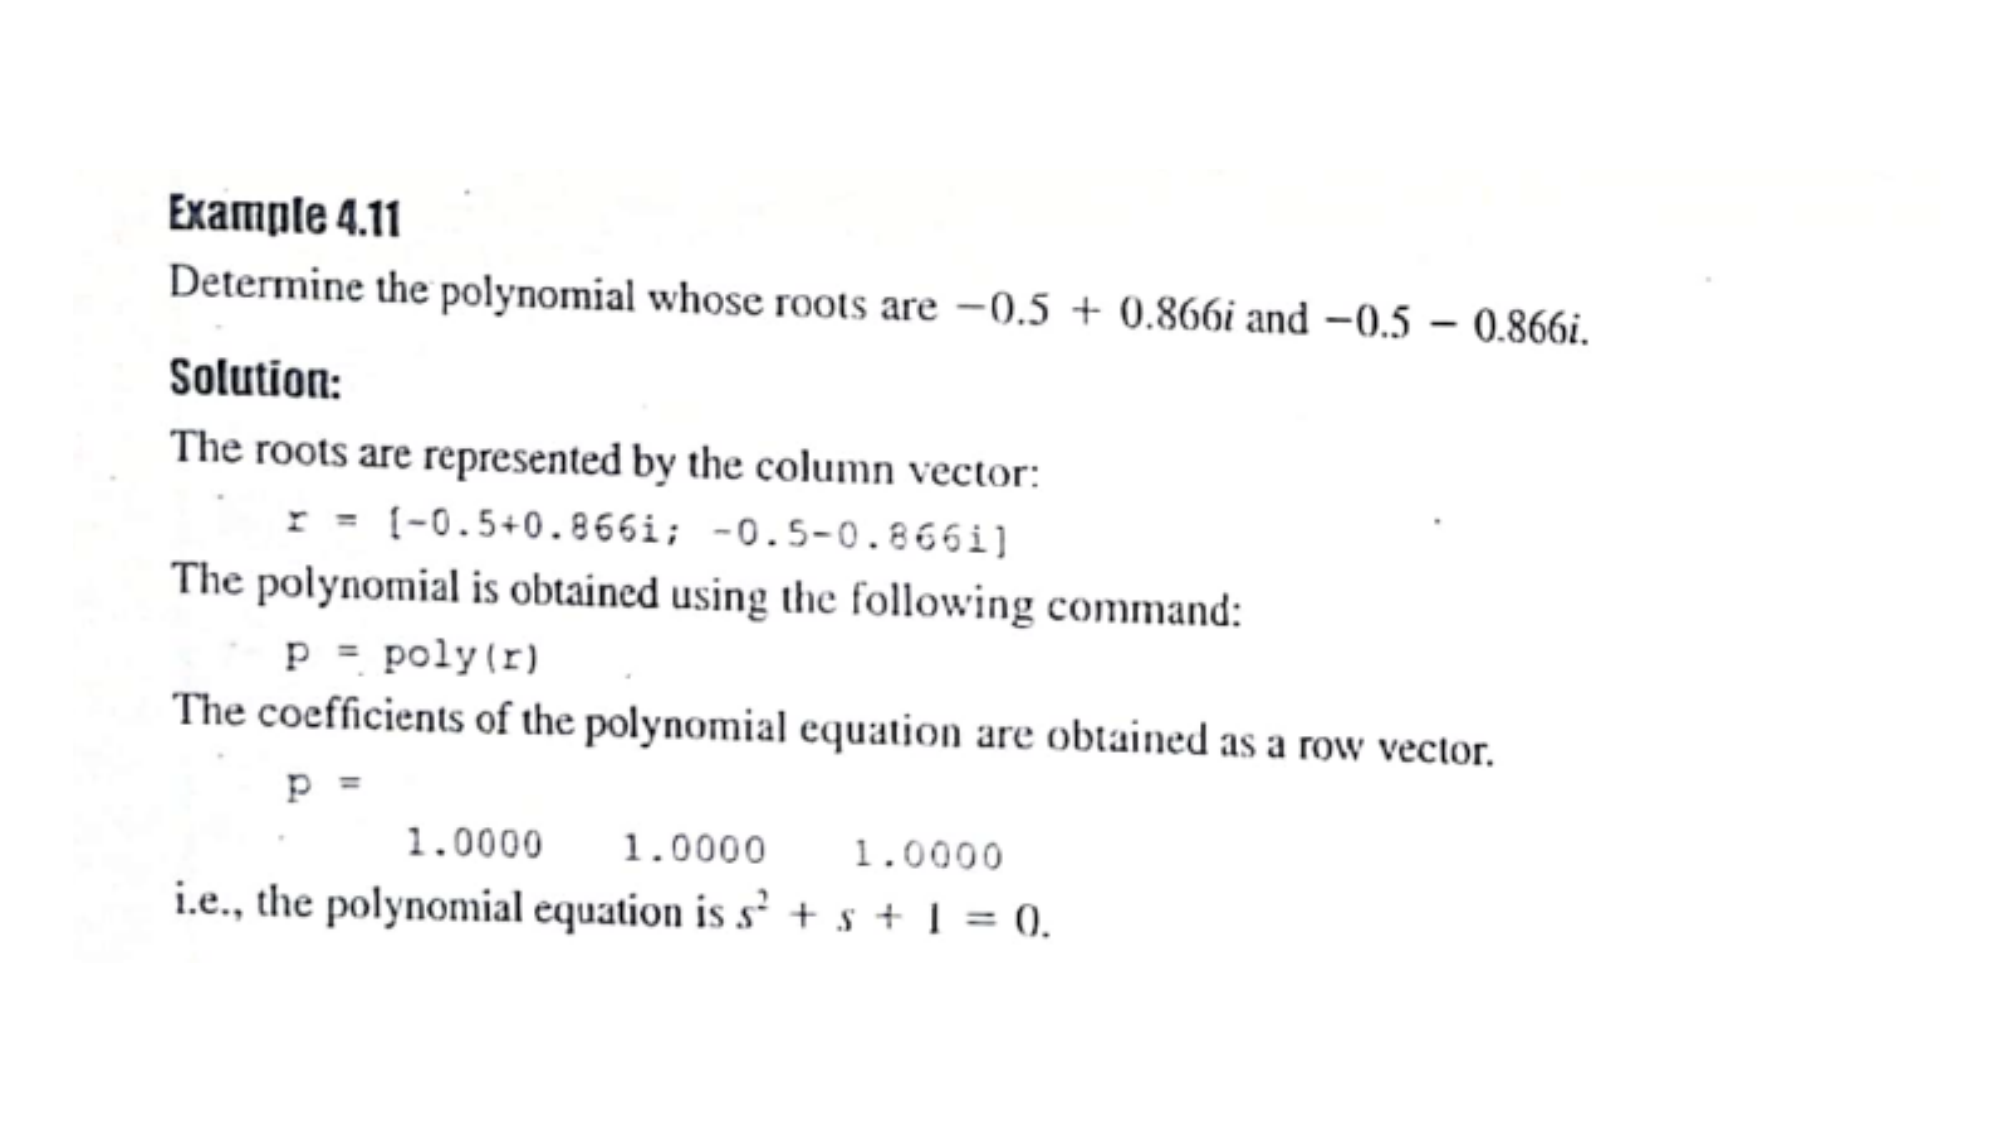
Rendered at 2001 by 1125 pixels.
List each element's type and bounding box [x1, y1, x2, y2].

picture [73, 169, 1941, 963]
